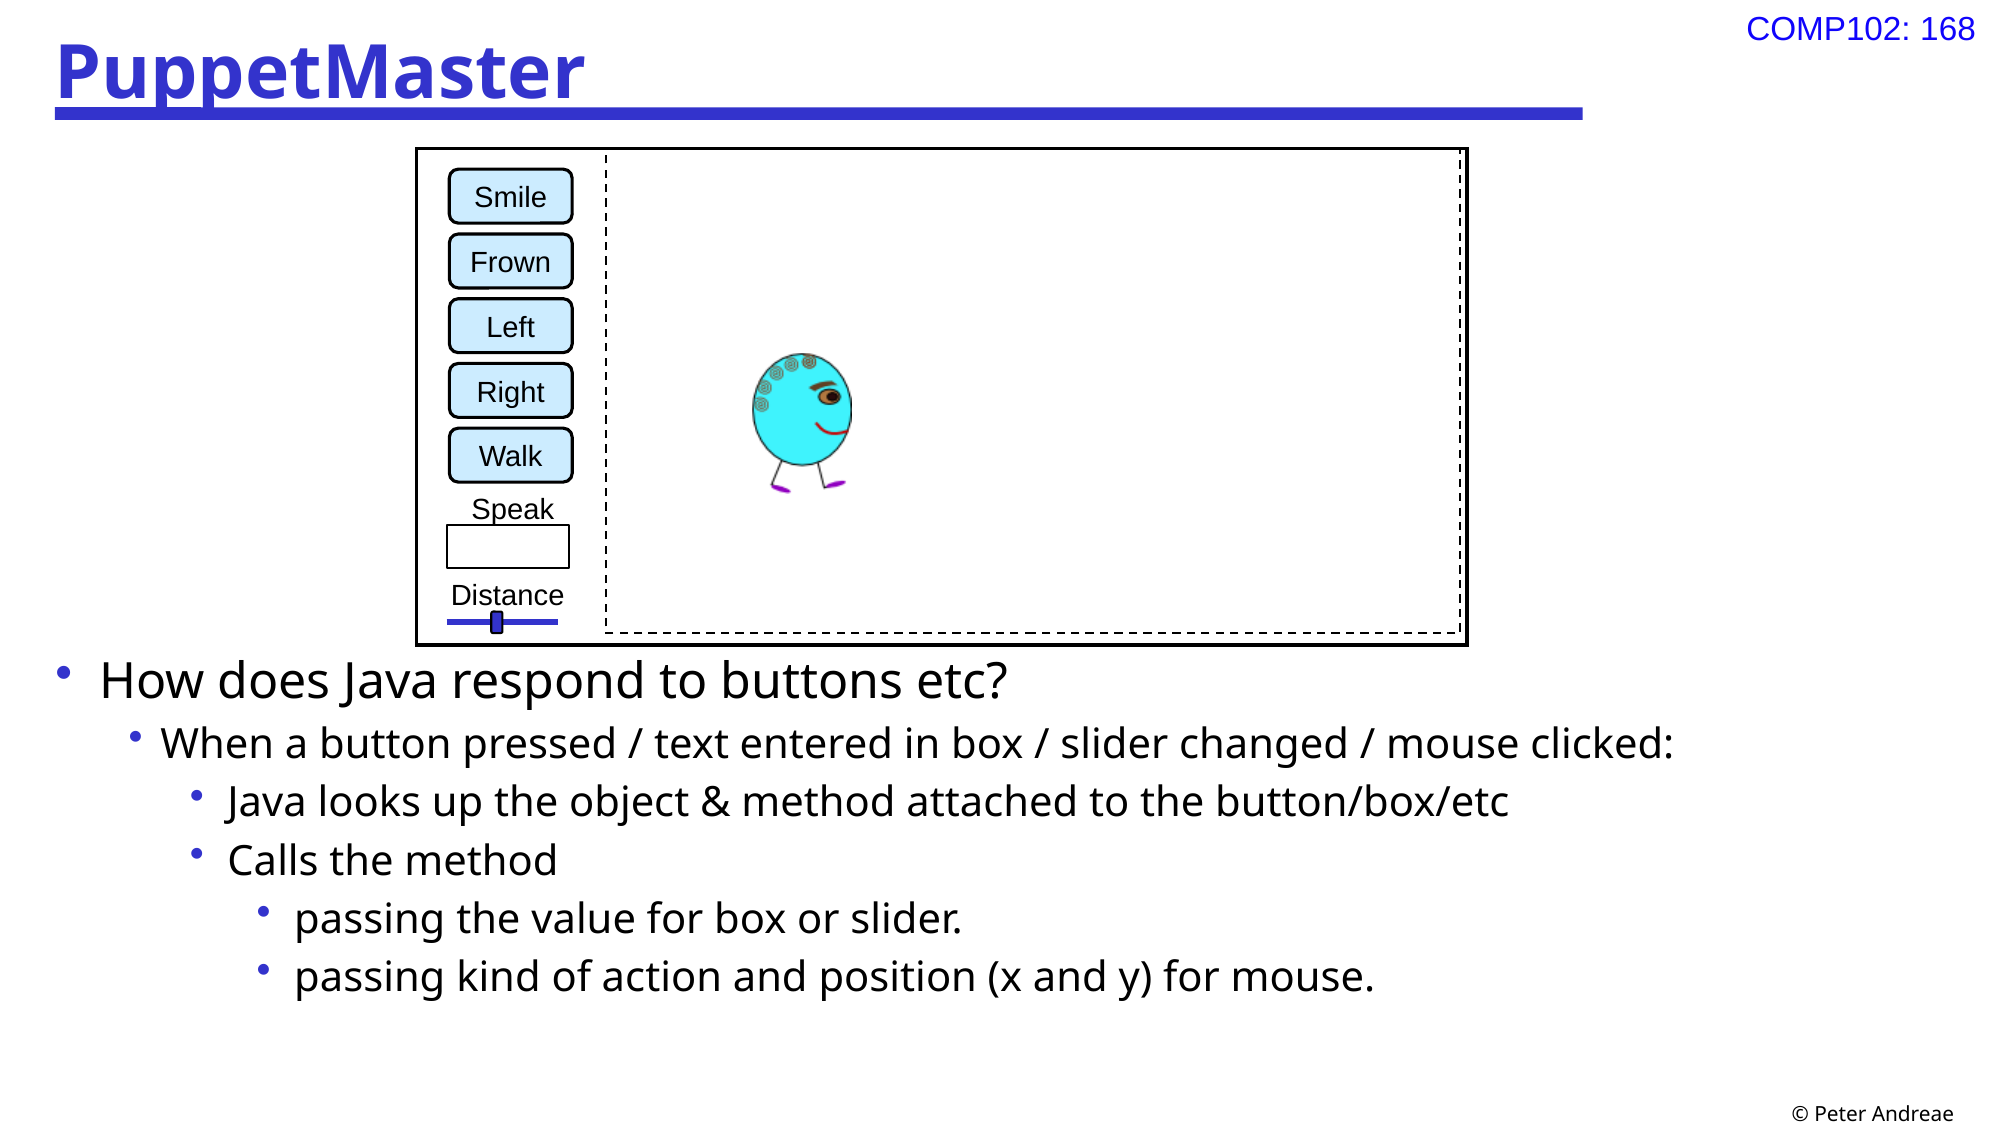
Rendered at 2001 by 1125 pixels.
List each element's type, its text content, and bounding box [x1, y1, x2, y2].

list How does Java respond to buttons etc? When a button pressed / text entered in box / slider changed / mouse clicked: Java looks up the object & method attached to the button/box/etc Calls the method passing the value for box or slider. passing kind of action and position (x and y) for mouse. [40, 160, 1960, 1125]
title PuppetMaster [38, 0, 1807, 138]
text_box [416, 147, 1468, 646]
